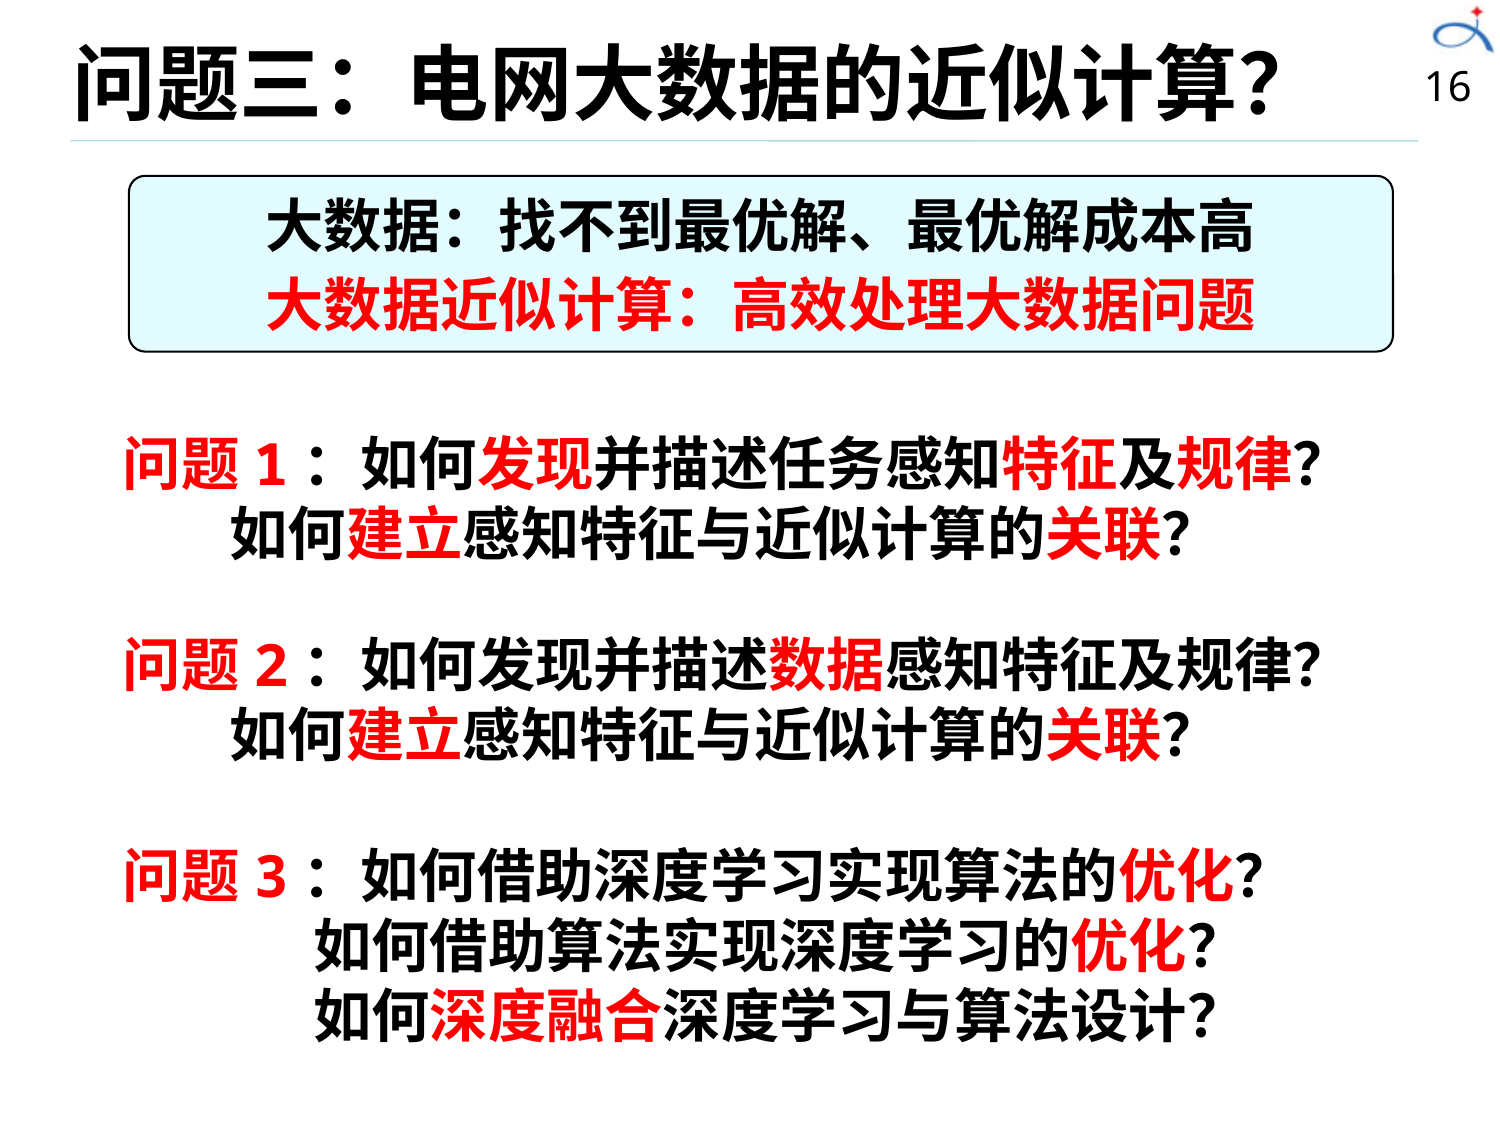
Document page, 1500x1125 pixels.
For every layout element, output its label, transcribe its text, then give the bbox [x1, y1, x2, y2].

text_box 问题三：电网大数据的近似计算？ [58, 23, 1436, 139]
text_box 大数据：找不到最优解、最优解成本高 大数据近似计算：高效处理大数据问题 [128, 175, 1393, 352]
text_box 16 [1406, 58, 1487, 119]
picture [1432, 5, 1495, 55]
text_box 问题2：如何发现并描述数据感知特征及规律？ 如何建立感知特征与近似计算的关联？ [117, 621, 1465, 786]
text_box 问题3：如何借助深度学习实现算法的优化？ 如何借助算法实现深度学习的优化？ 如何深度融合深度学习与算法设计？ [117, 831, 1465, 1055]
text_box 问题1：如何发现并描述任务感知特征及规律？ 如何建立感知特征与近似计算的关联？ [117, 419, 1465, 586]
